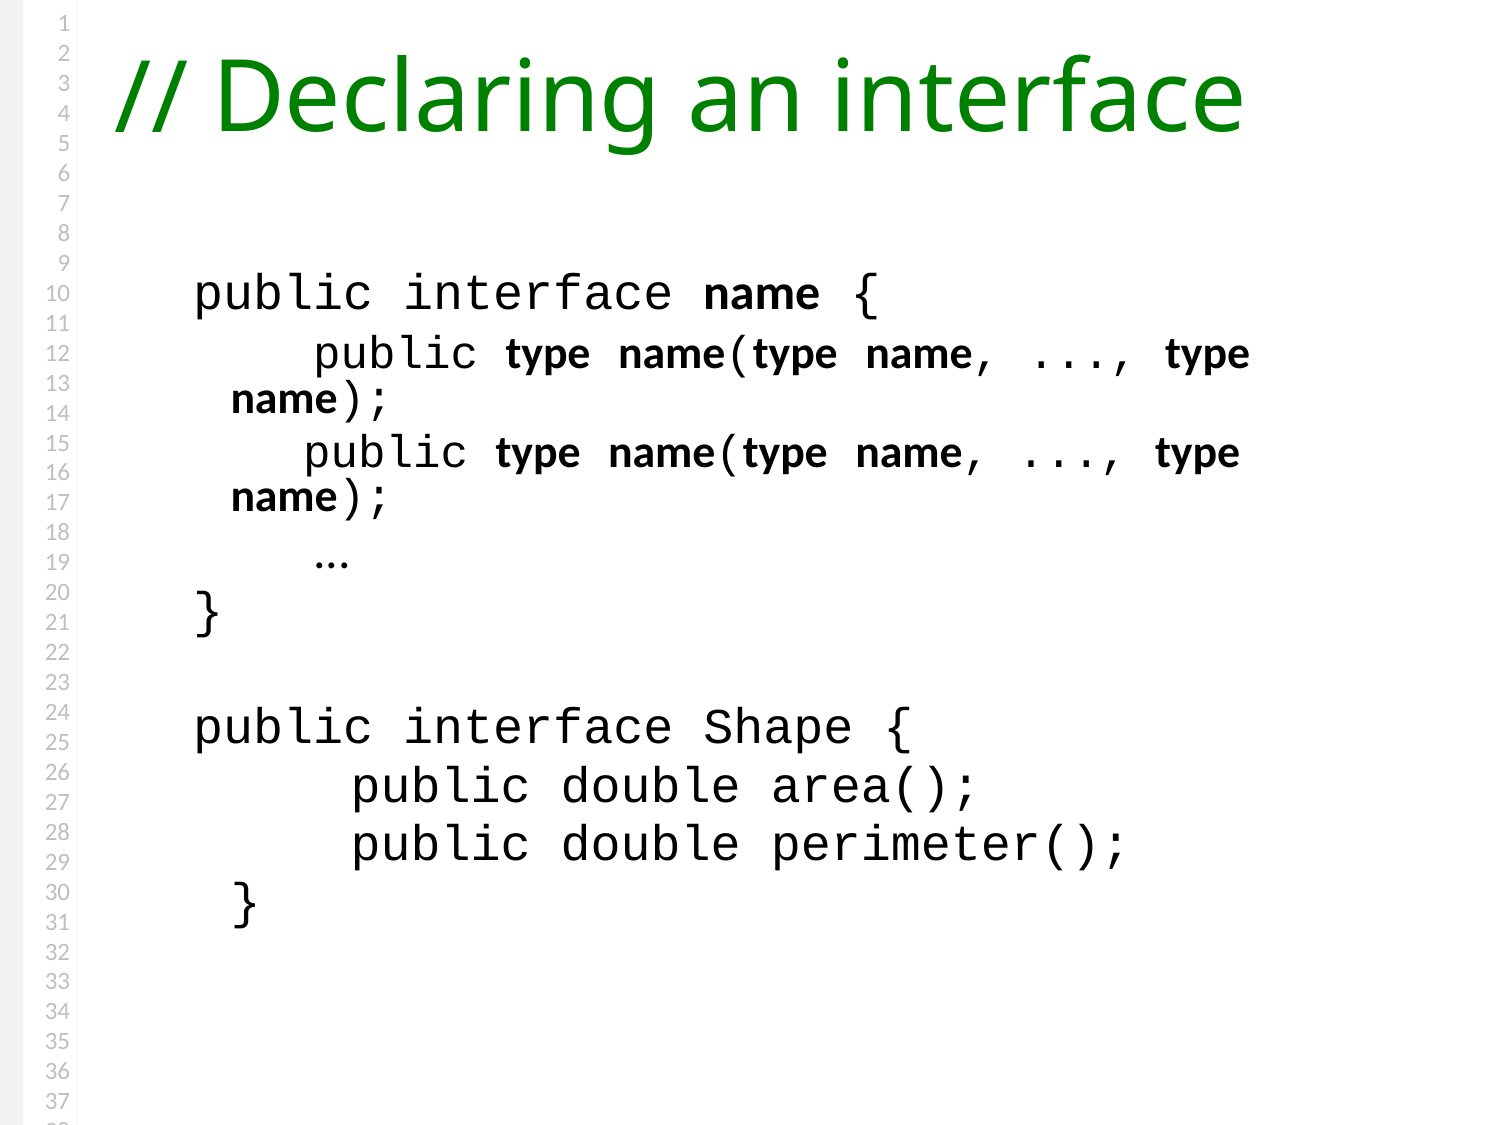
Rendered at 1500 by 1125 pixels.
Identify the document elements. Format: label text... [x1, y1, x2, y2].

title Declaring an interface [197, 34, 1434, 164]
list public interface name { public type name(type name, ..., type name); public type name(type name, ..., type name); ... } public interface Shape { public double area(); public double perimeter(); } [103, 193, 1434, 1014]
